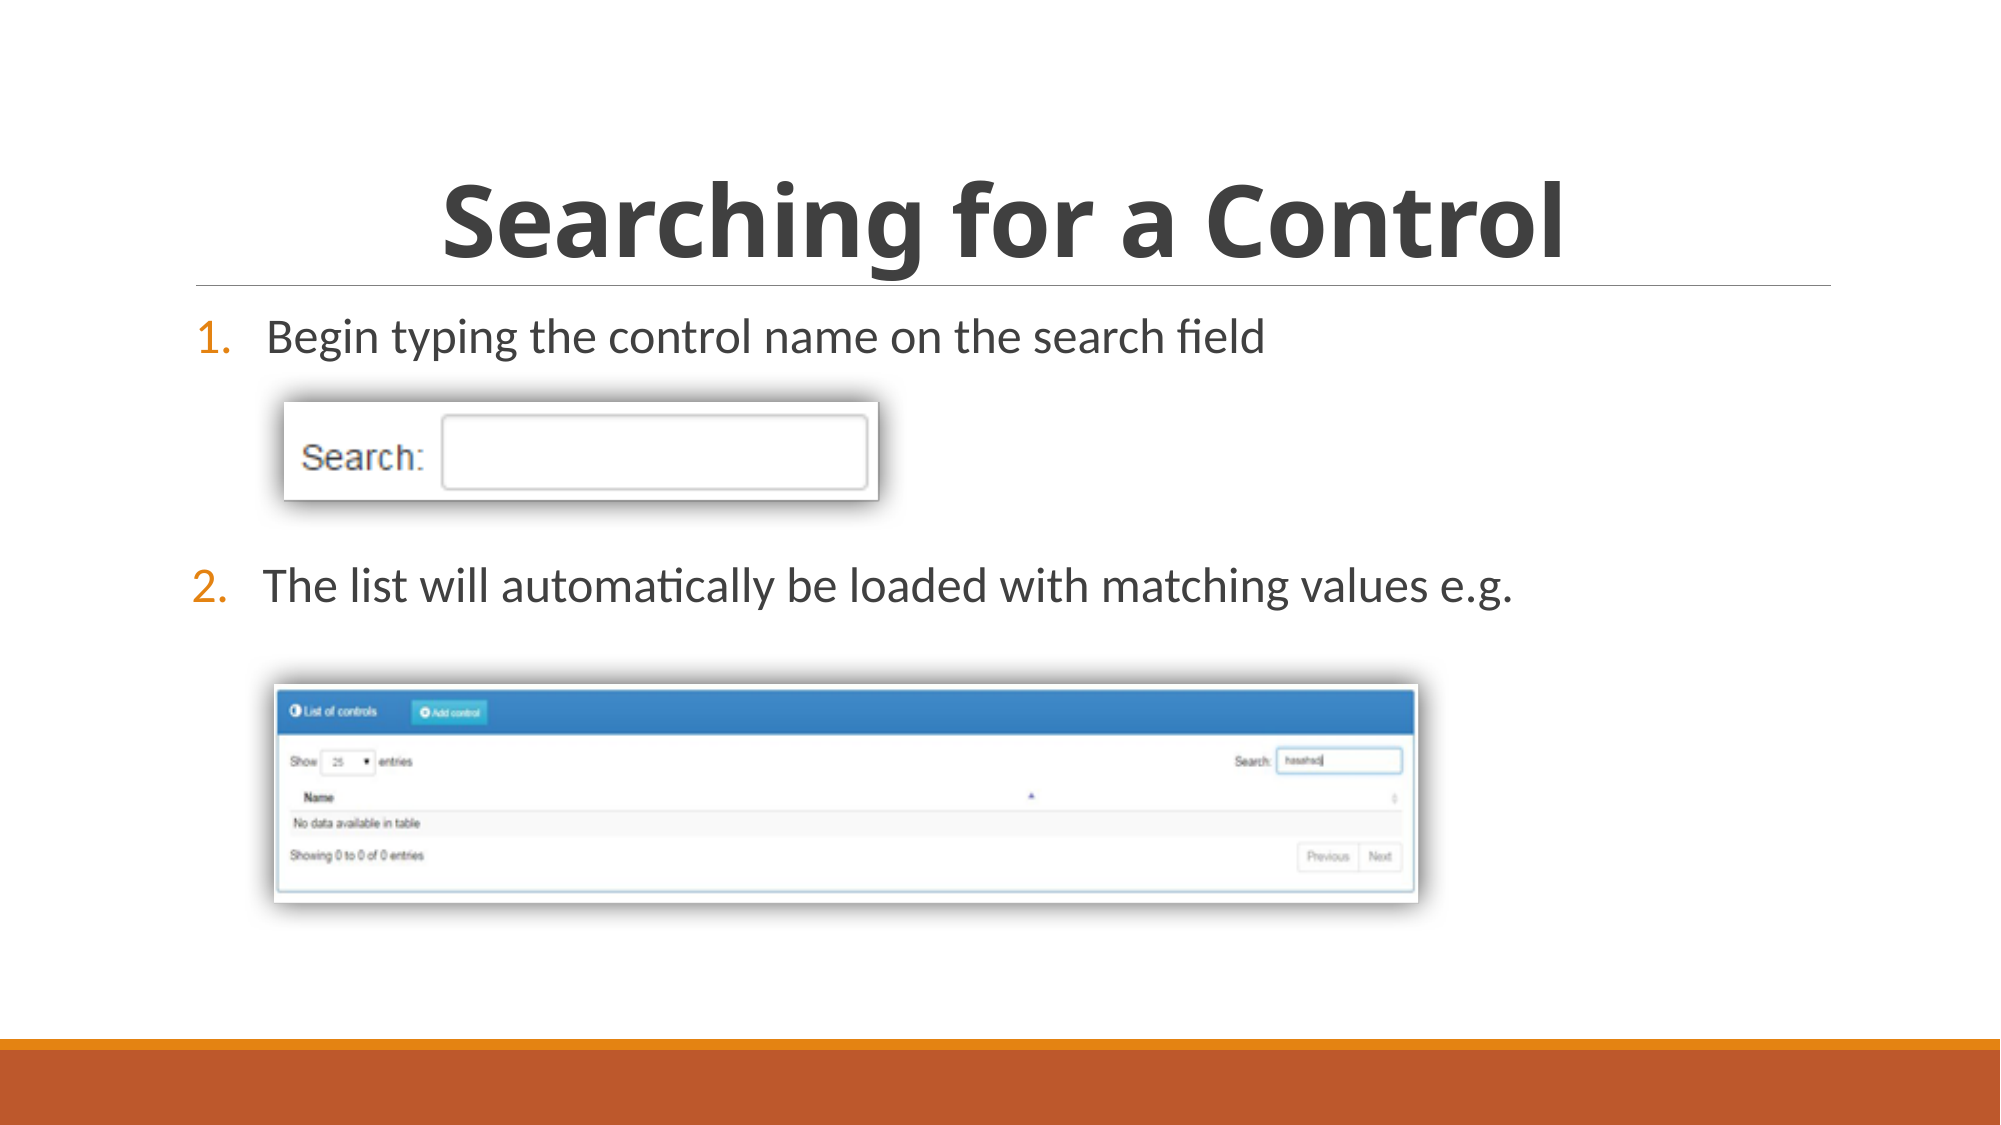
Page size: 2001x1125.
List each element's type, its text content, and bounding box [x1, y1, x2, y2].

picture [284, 401, 883, 505]
title Searching for a Control [180, 47, 1830, 285]
list 1. Begin typing the control name on the search field 2. The list will automatically be loaded with matching values e.g. [180, 302, 1830, 963]
picture [273, 683, 1422, 906]
